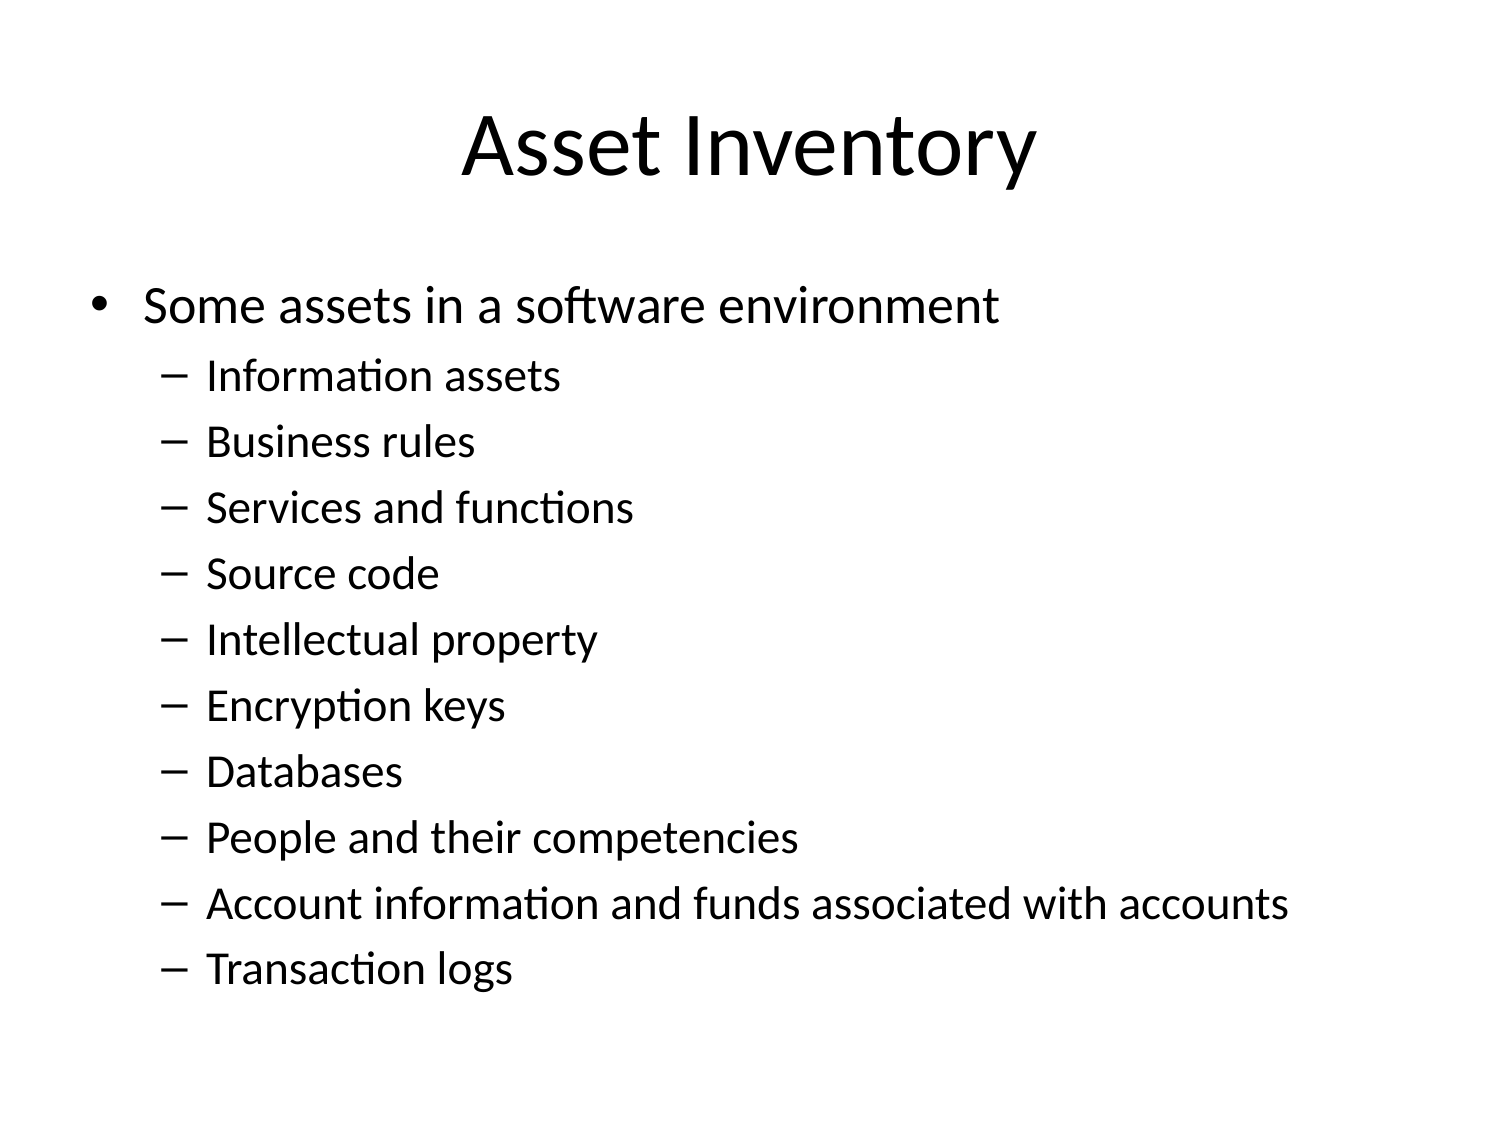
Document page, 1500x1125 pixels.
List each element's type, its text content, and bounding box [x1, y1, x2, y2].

list Some assets in a software environment Information assets Business rules Services and functions Source code Intellectual property Encryption keys Databases People and their competencies Account information and funds associated with accounts Transaction logs [75, 262, 1425, 1005]
title Asset Inventory [75, 45, 1425, 233]
